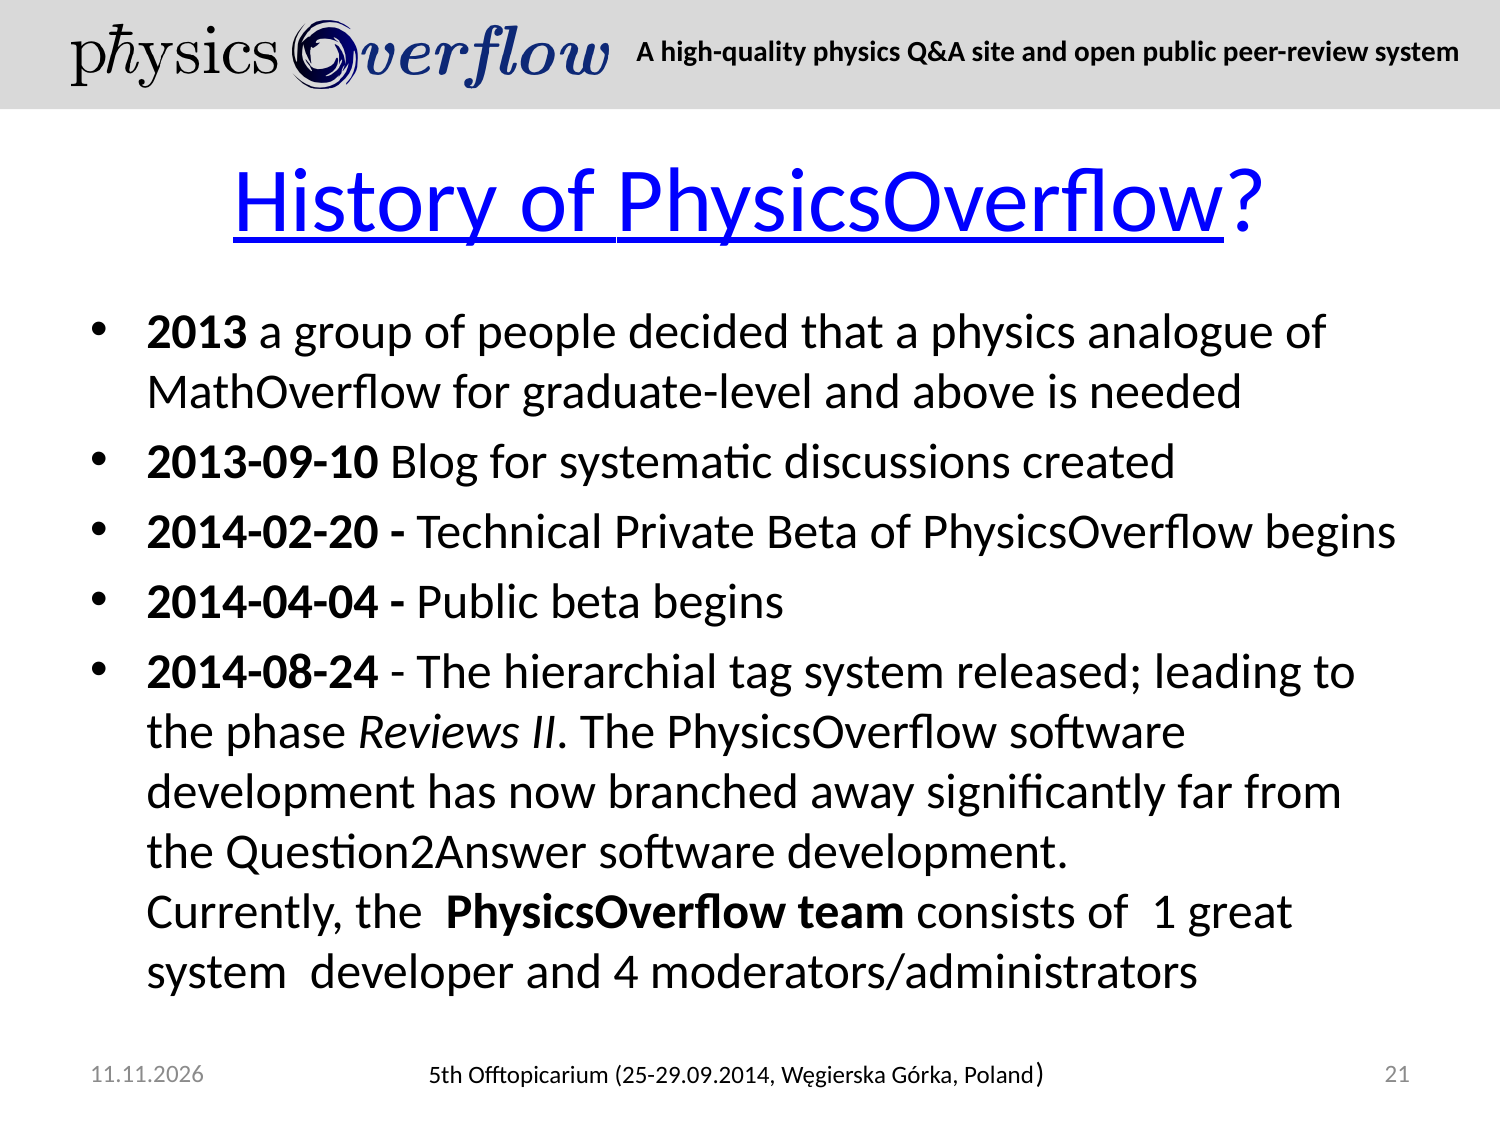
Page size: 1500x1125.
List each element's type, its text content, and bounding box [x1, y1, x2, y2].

title History of PhysicsOverflow? [75, 100, 1425, 289]
footer [512, 1042, 988, 1103]
picture [71, 20, 609, 89]
list 2013 a group of people decided that a physics analogue of MathOverflow for graduate-level and above is needed 2013-09-10 Blog for systematic discussions created 2014-02-20 - Technical Private Beta of PhysicsOverflow begins 2014-04-04 - Public beta begins 2014-08-24 - The hierarchial tag system released; leading to the phase Reviews II. The PhysicsOverflow software development has now branched away significantly far from the Question2Answer software development. Currently, the PhysicsOverflow team consists of 1 great system developer and 4 moderators/administrators [75, 290, 1425, 1023]
slide_number 21 [1074, 1042, 1425, 1103]
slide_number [75, 1042, 425, 1103]
